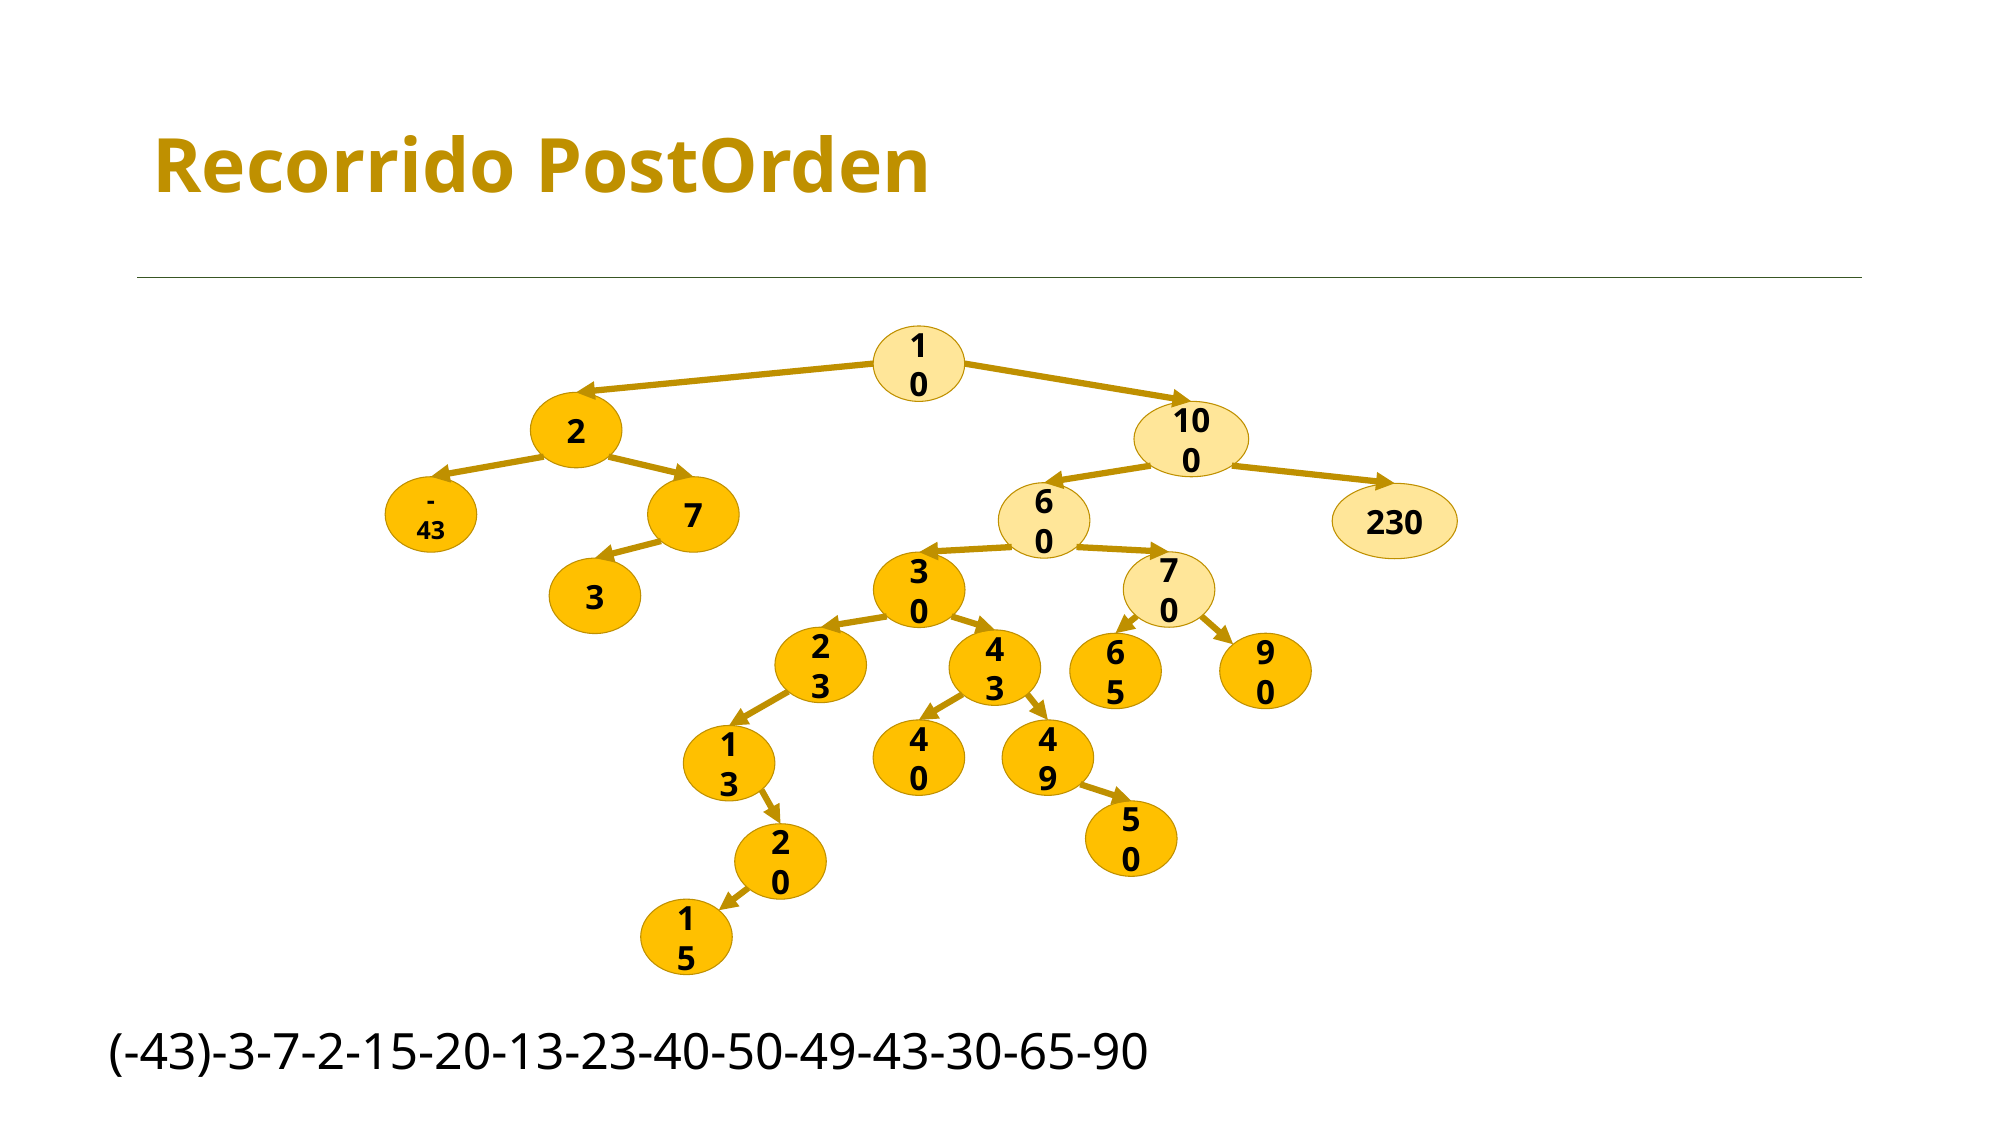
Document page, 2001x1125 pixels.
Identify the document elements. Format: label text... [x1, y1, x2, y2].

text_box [385, 325, 1458, 975]
title Recorrido PostOrden [137, 59, 1863, 278]
text_box (-43)-3-7-2-15-20-13-23-40-50-49-43-30-65-90 [93, 1011, 1163, 1087]
